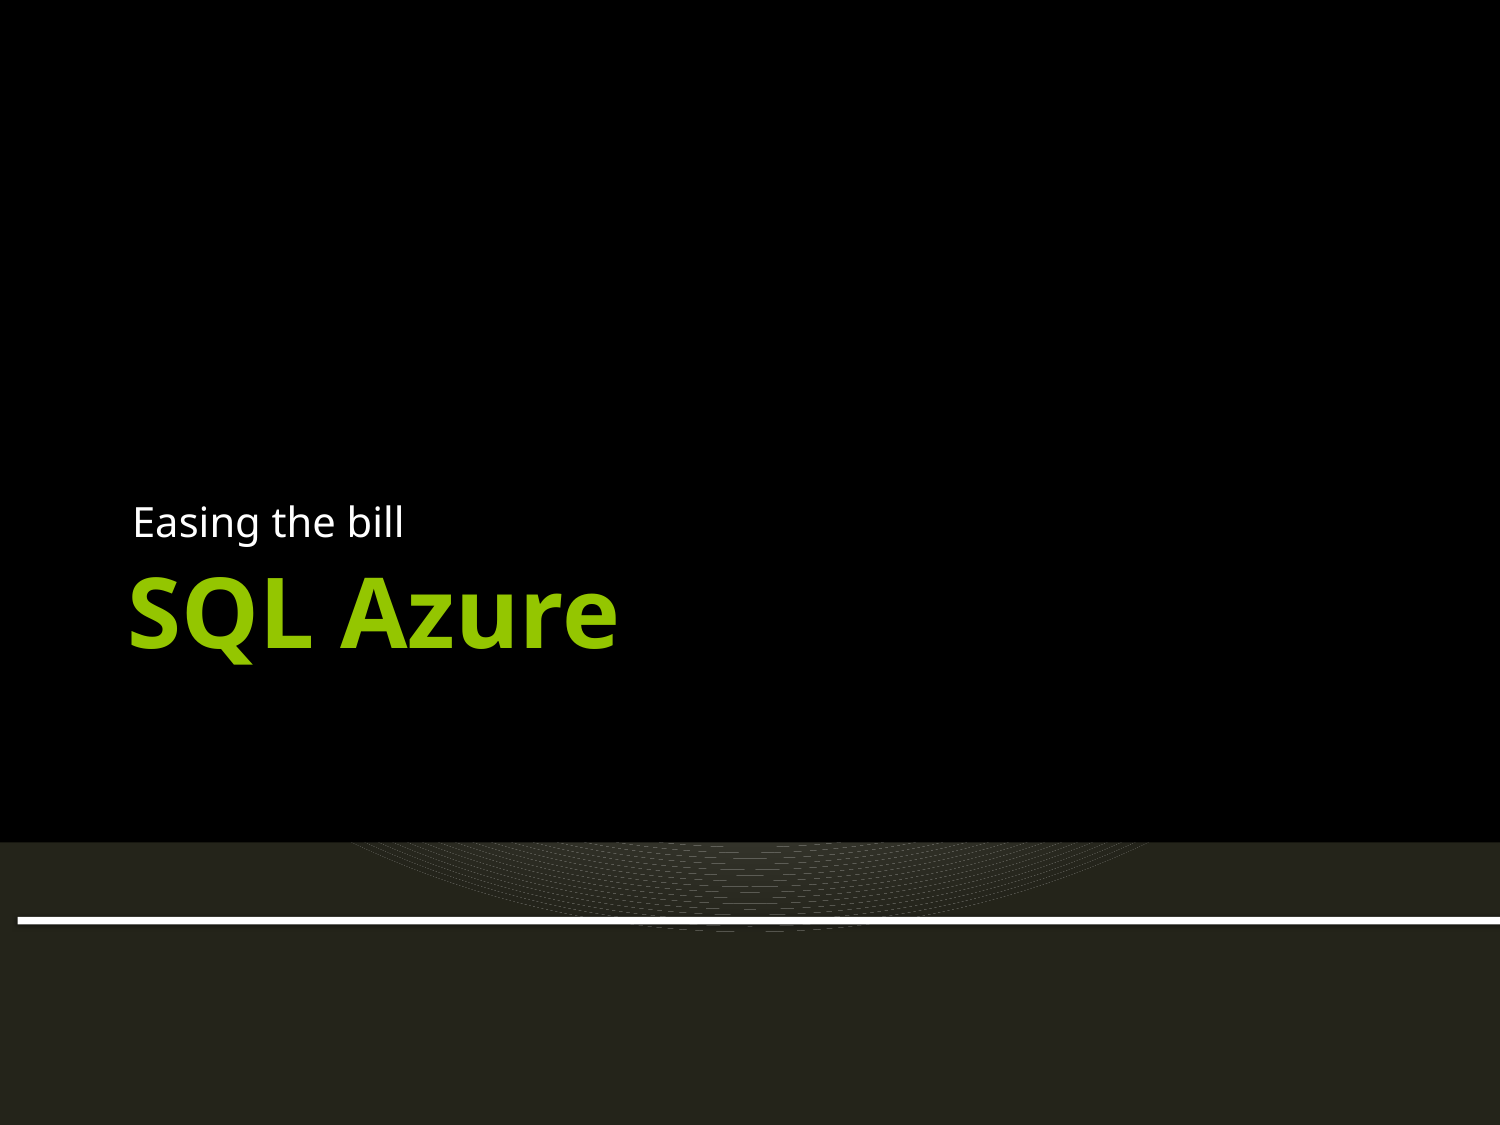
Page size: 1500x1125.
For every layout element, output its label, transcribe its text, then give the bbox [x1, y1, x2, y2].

subtitle Easing the bill [112, 299, 1438, 546]
title SQL Azure [112, 550, 1438, 825]
